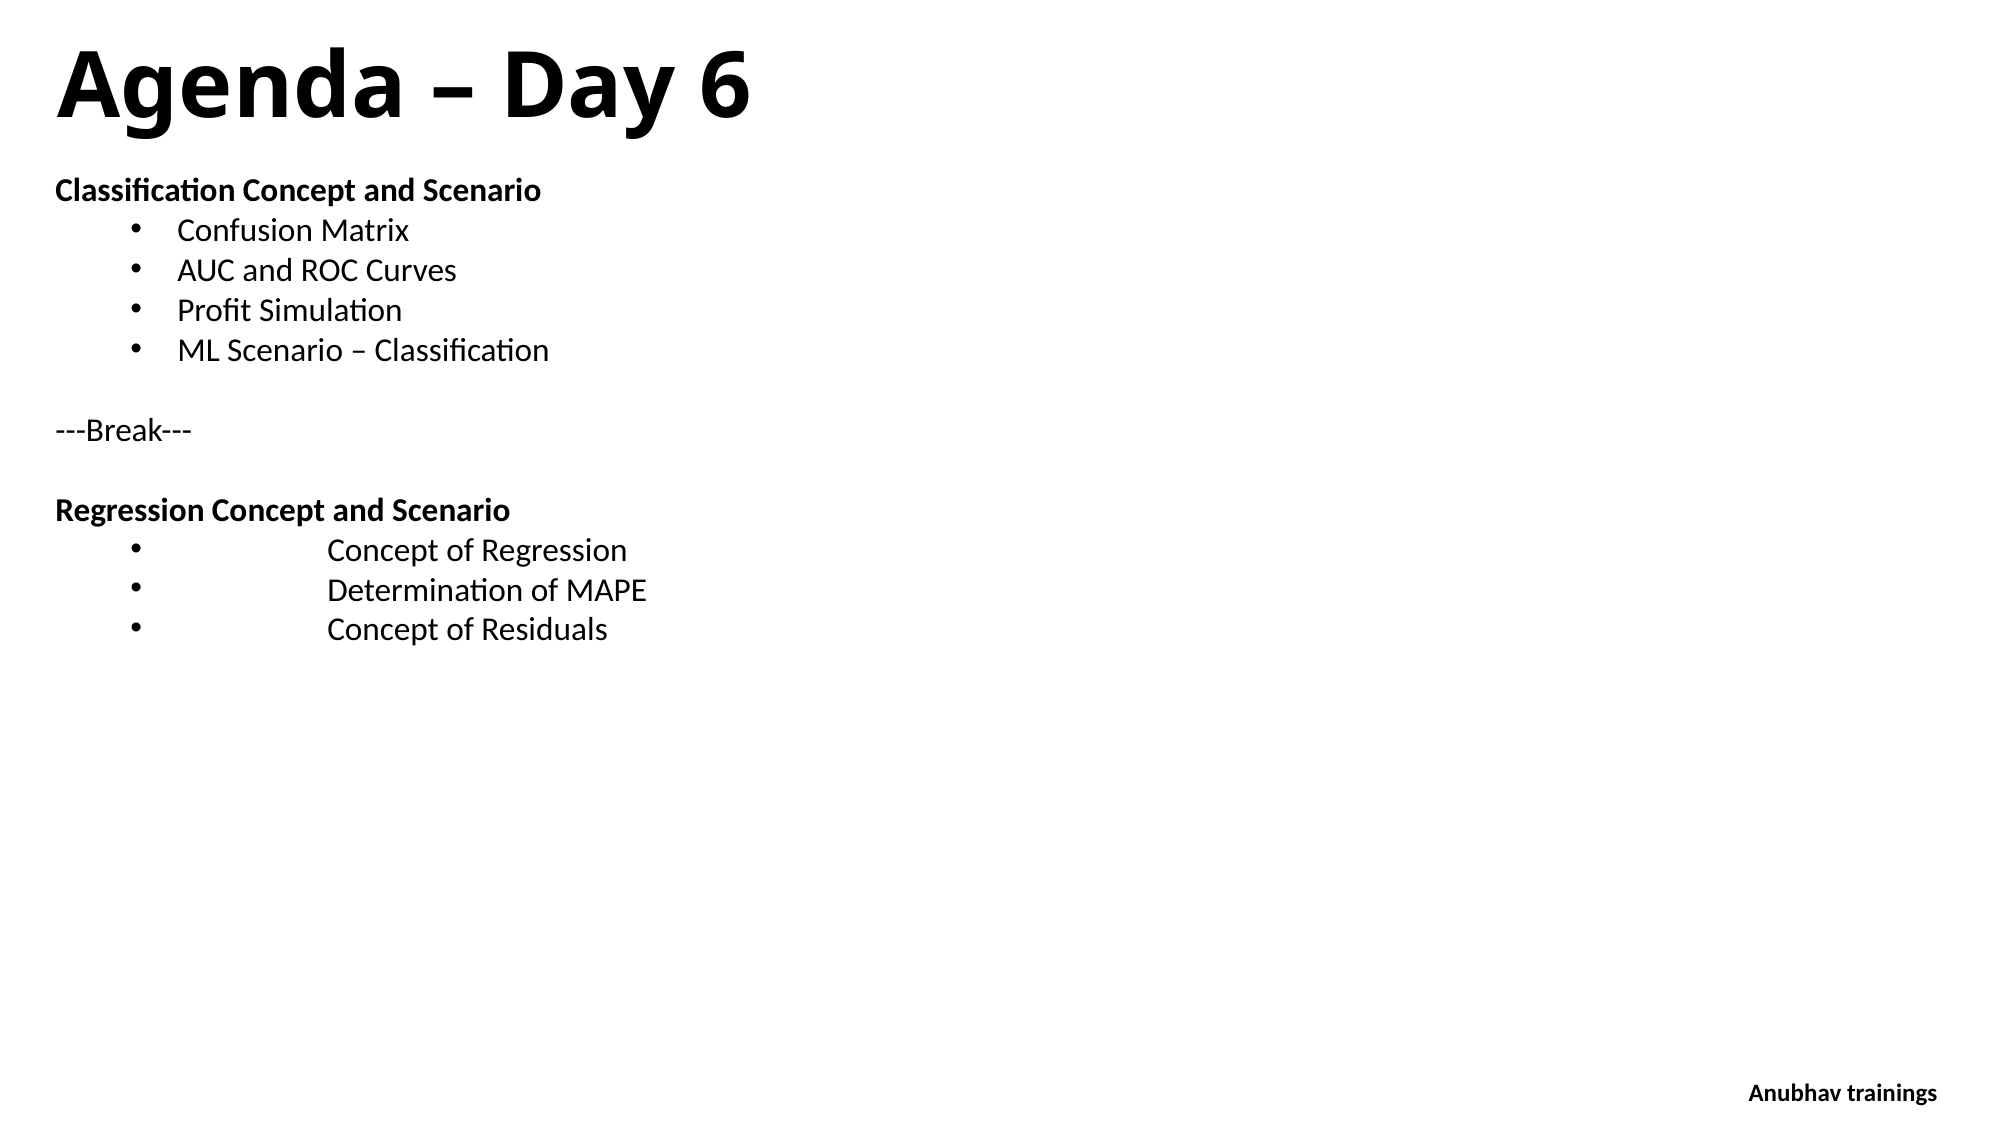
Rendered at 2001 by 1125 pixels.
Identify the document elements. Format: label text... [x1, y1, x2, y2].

text_box Agenda – Day 6 [42, 30, 1896, 148]
text_box Classification Concept and Scenario Confusion Matrix AUC and ROC Curves Profit Simulation ML Scenario – Classification ---Break--- Regression Concept and Scenario Concept of Regression Determination of MAPE Concept of Residuals [40, 161, 1960, 695]
footer Anubhav trainings [1660, 1074, 2000, 1108]
